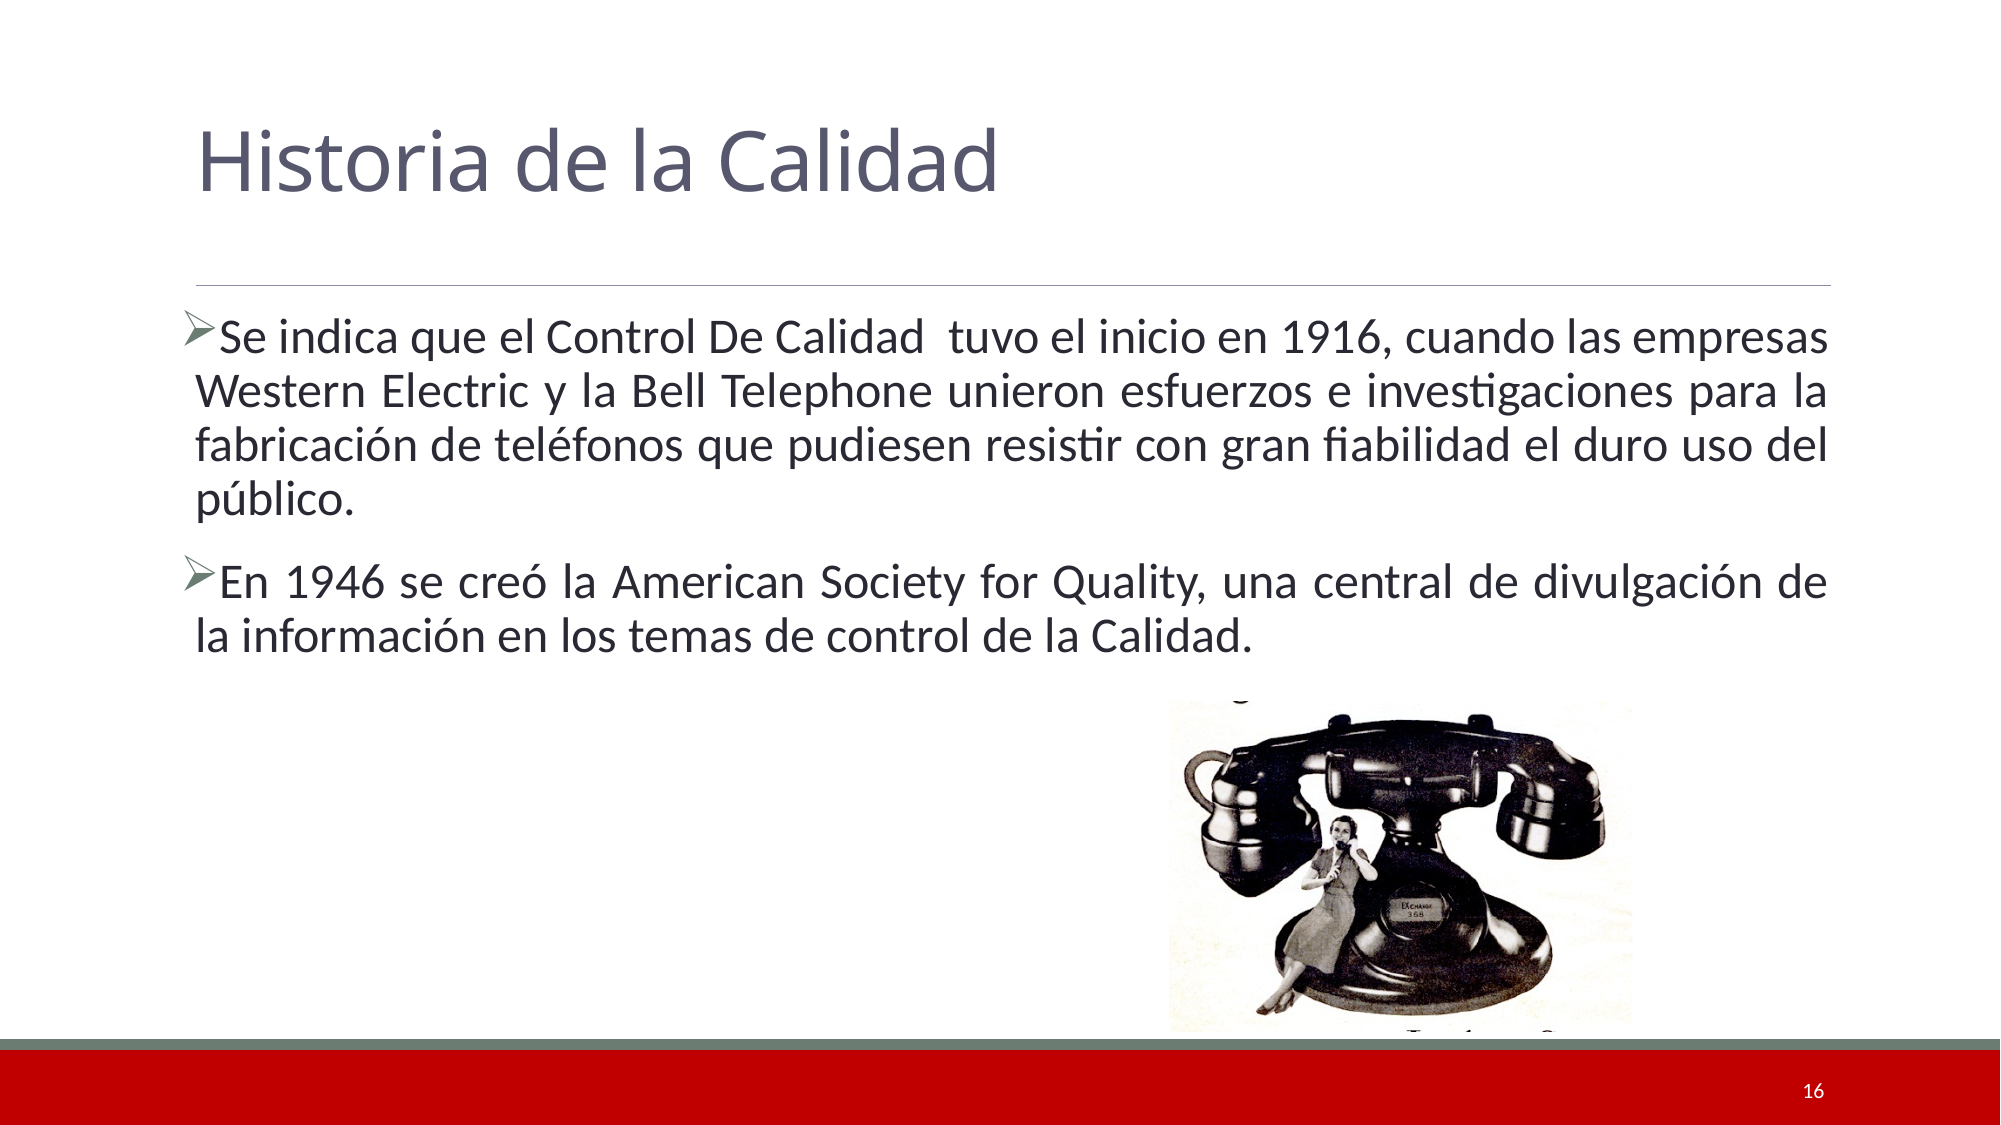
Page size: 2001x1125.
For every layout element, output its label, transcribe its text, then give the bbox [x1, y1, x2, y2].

list Se indica que el Control De Calidad tuvo el inicio en 1916, cuando las empresas Western Electric y la Bell Telephone unieron esfuerzos e investigaciones para la fabricación de teléfonos que pudiesen resistir con gran fiabilidad el duro uso del público. En 1946 se creó la American Society for Quality, una central de divulgación de la información en los temas de control de la Calidad. [180, 302, 1830, 963]
title Historia de la Calidad [180, 47, 1830, 285]
picture [1168, 701, 1633, 1033]
slide_number 16 [1624, 1059, 1840, 1120]
